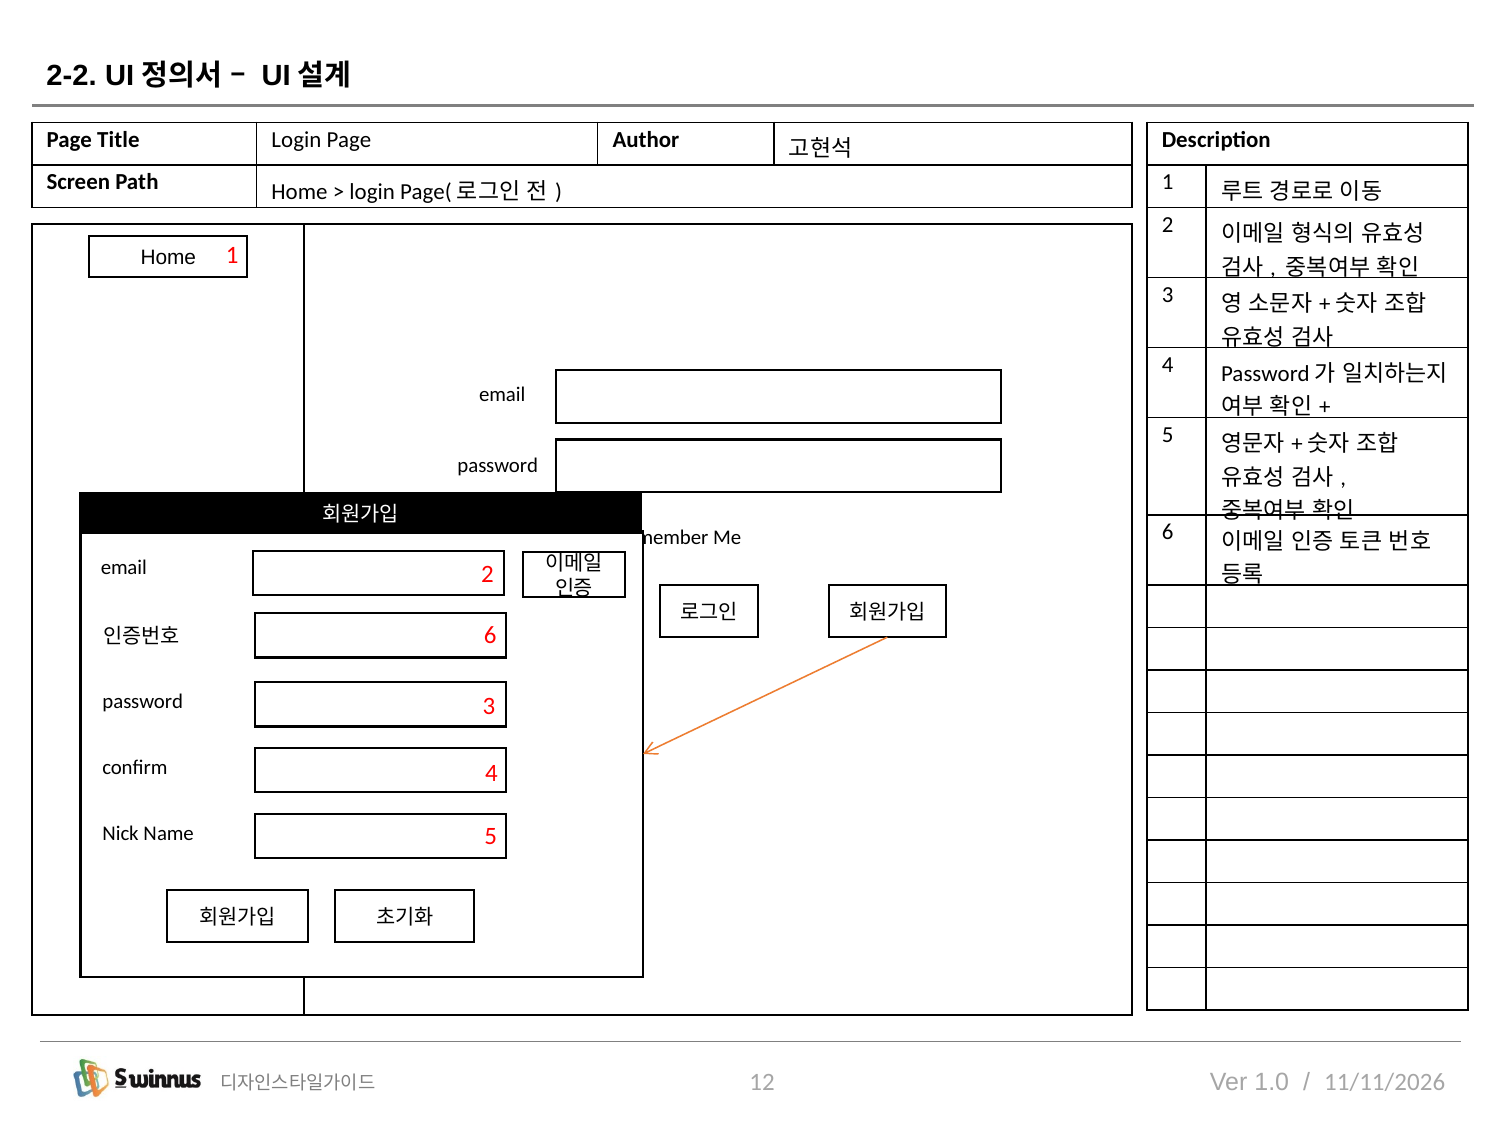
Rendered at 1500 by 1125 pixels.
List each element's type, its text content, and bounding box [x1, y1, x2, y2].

text_box [254, 612, 507, 659]
table_cell 6 [1148, 516, 1205, 584]
text_box [305, 223, 1133, 1016]
text_box confirm [87, 746, 231, 787]
text_box [254, 681, 507, 728]
table_cell [1207, 798, 1467, 839]
table_header Description [1148, 123, 1467, 164]
text_box 4 [470, 749, 513, 794]
table_cell 영 소문자+숫자 조합 유효성 검사 [1207, 278, 1467, 347]
table_cell [1207, 883, 1467, 924]
table_cell [1148, 586, 1205, 627]
text_box Remember Me [642, 516, 757, 556]
table_cell [1148, 671, 1205, 712]
table_cell [1148, 756, 1205, 797]
table_cell [1207, 671, 1467, 712]
text_box Ver 1.0 / [1195, 1058, 1363, 1103]
text_box 이메일 인증 [522, 551, 626, 598]
text_box 5 [469, 811, 513, 857]
text_box 1 [211, 231, 254, 276]
text_box [555, 438, 1002, 493]
table_cell [1148, 841, 1205, 882]
table_cell [1148, 713, 1205, 754]
text_box 3 [467, 682, 511, 727]
table_header Page Title [33, 123, 256, 164]
text_box 회원가입 [828, 584, 947, 638]
table_cell [1148, 798, 1205, 839]
table_cell 이메일 인증 토큰 번호 등록 [1207, 516, 1467, 584]
text_box 2 [466, 549, 509, 595]
table_cell 이메일 형식의 유효성 검사, 중복여부 확인 [1207, 208, 1467, 277]
picture [73, 1056, 202, 1101]
text_box 초기화 [334, 889, 475, 943]
table_cell 루트 경로로 이동 [1207, 166, 1467, 207]
table_cell 2 [1148, 208, 1205, 277]
table_cell [1148, 628, 1205, 669]
table_cell 3 [1148, 278, 1205, 347]
text_box [252, 550, 505, 596]
text_box 인증번호 [88, 614, 221, 655]
table_cell Screen Path [33, 166, 256, 207]
table_cell Home > login Page(로그인 전) [257, 166, 1131, 207]
table_cell [1207, 713, 1467, 754]
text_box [643, 637, 888, 754]
text_box 6 [469, 611, 512, 656]
table_header 고현석 [775, 123, 1131, 164]
text_box [254, 813, 507, 859]
table_cell 5 [1148, 418, 1205, 514]
text_box [555, 369, 1002, 424]
table_header Author [598, 123, 773, 164]
table_cell 1 [1148, 166, 1205, 207]
text_box Nick Name [87, 812, 228, 853]
text_box [31, 223, 305, 1016]
text_box 회원가입 [79, 492, 642, 534]
text_box [79, 530, 644, 978]
text_box email [86, 545, 219, 586]
table_cell [1207, 586, 1467, 627]
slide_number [1363, 1062, 1461, 1100]
text_box [254, 747, 507, 793]
table_cell [1148, 968, 1205, 1009]
text_box 2-2. UI정의서 – UI설계 [31, 45, 929, 105]
table_cell [1148, 926, 1205, 967]
table_header Login Page [257, 123, 597, 164]
table_cell 4 [1148, 348, 1205, 417]
text_box 디자인스타일가이드 [205, 1063, 642, 1101]
text_box 회원가입 [166, 889, 309, 943]
table_cell [1207, 968, 1467, 1009]
text_box Home [88, 235, 248, 278]
table_cell [1207, 628, 1467, 669]
table_cell 영문자+숫자 조합 유효성 검사, 중복여부 확인 [1207, 418, 1467, 514]
table_cell [1207, 926, 1467, 967]
table_cell Password가 일치하는지 여부 확인+ [1207, 348, 1467, 417]
text_box password [442, 444, 553, 484]
table_cell [1207, 841, 1467, 882]
table_cell [1207, 756, 1467, 797]
text_box password [87, 680, 231, 721]
text_box 로그인 [659, 584, 759, 637]
table_cell [1148, 883, 1205, 924]
text_box email [464, 372, 541, 413]
